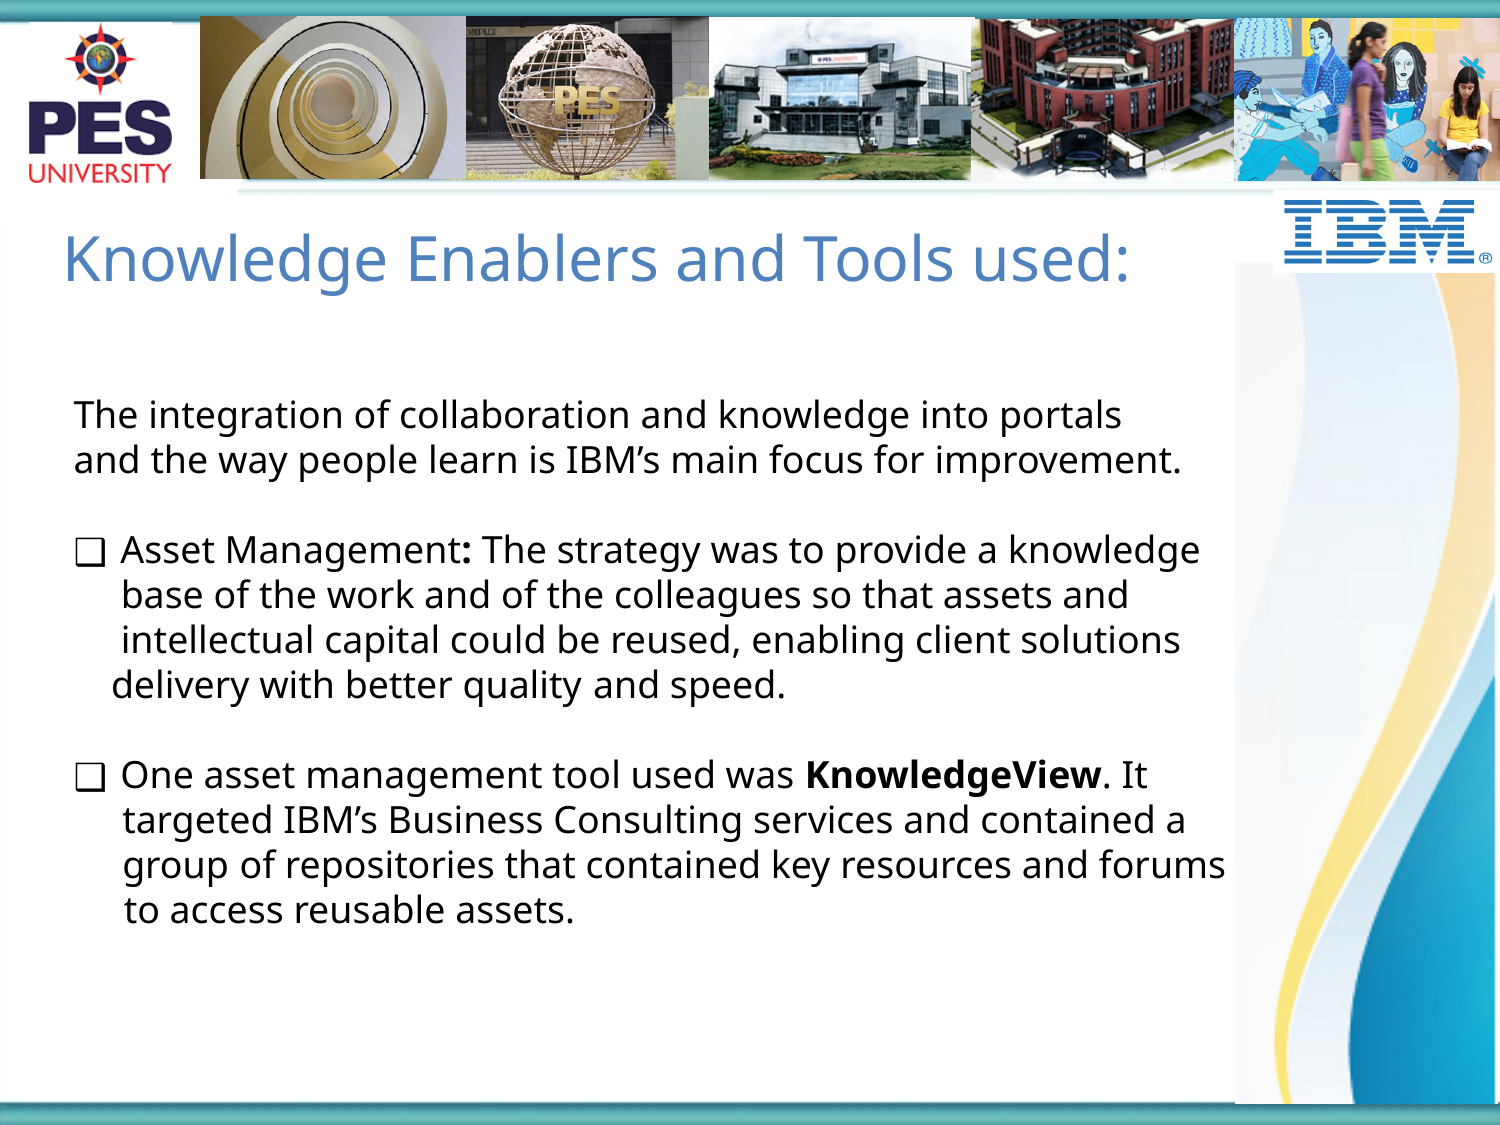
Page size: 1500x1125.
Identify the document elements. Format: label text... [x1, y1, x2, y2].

title Knowledge Enablers and Tools used: [62, 206, 1342, 306]
picture [0, 0, 1500, 1125]
list The integration of collaboration and knowledge into portals and the way people learn is IBM’s main focus for improvement. Asset Management: The strategy was to provide a knowledge base of the work and of the colleagues so that assets and intellectual capital could be reused, enabling client solutions delivery with better quality and speed. One asset management tool used was KnowledgeView. It targeted IBM’s Business Consulting services and contained a group of repositories that contained key resources and forums to access reusable assets. [36, 346, 1235, 999]
